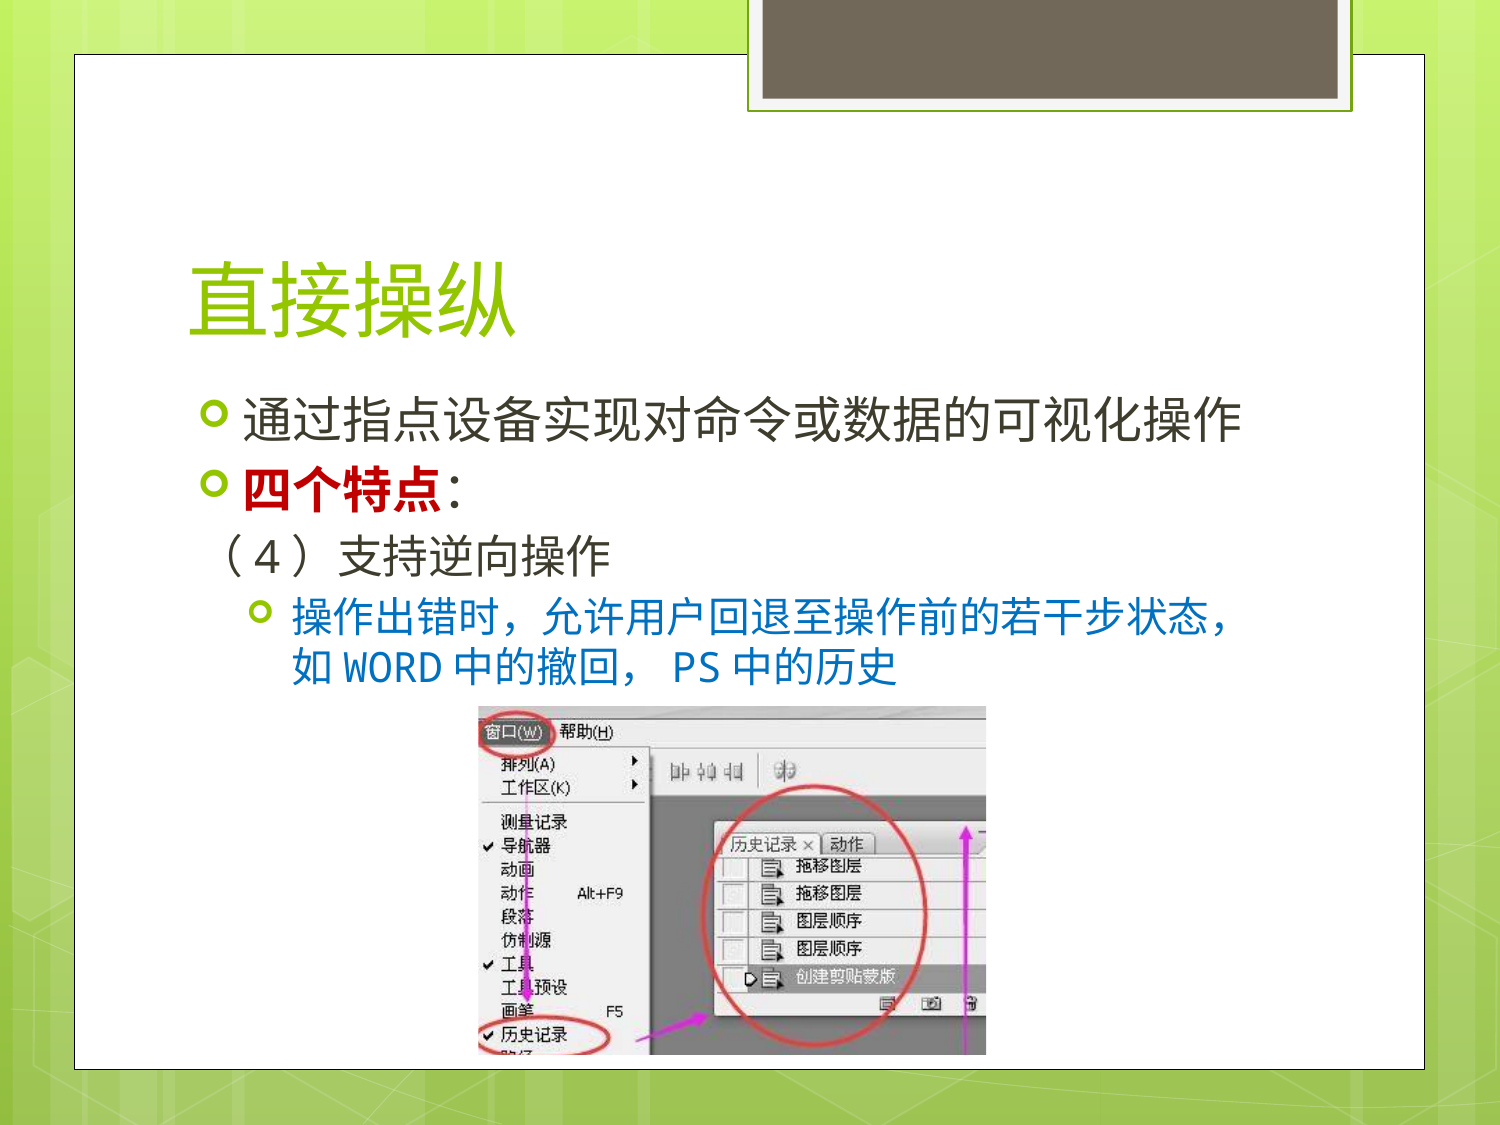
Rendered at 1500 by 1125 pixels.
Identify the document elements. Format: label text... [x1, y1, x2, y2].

picture [478, 706, 987, 1055]
list 通过指点设备实现对命令或数据的可视化操作 四个特点： （4）支持逆向操作 操作出错时，允许用户回退至操作前的若干步状态，如WORD中的撤回，PS中的历史 [171, 381, 1283, 957]
title 直接操纵 [171, 168, 1324, 357]
